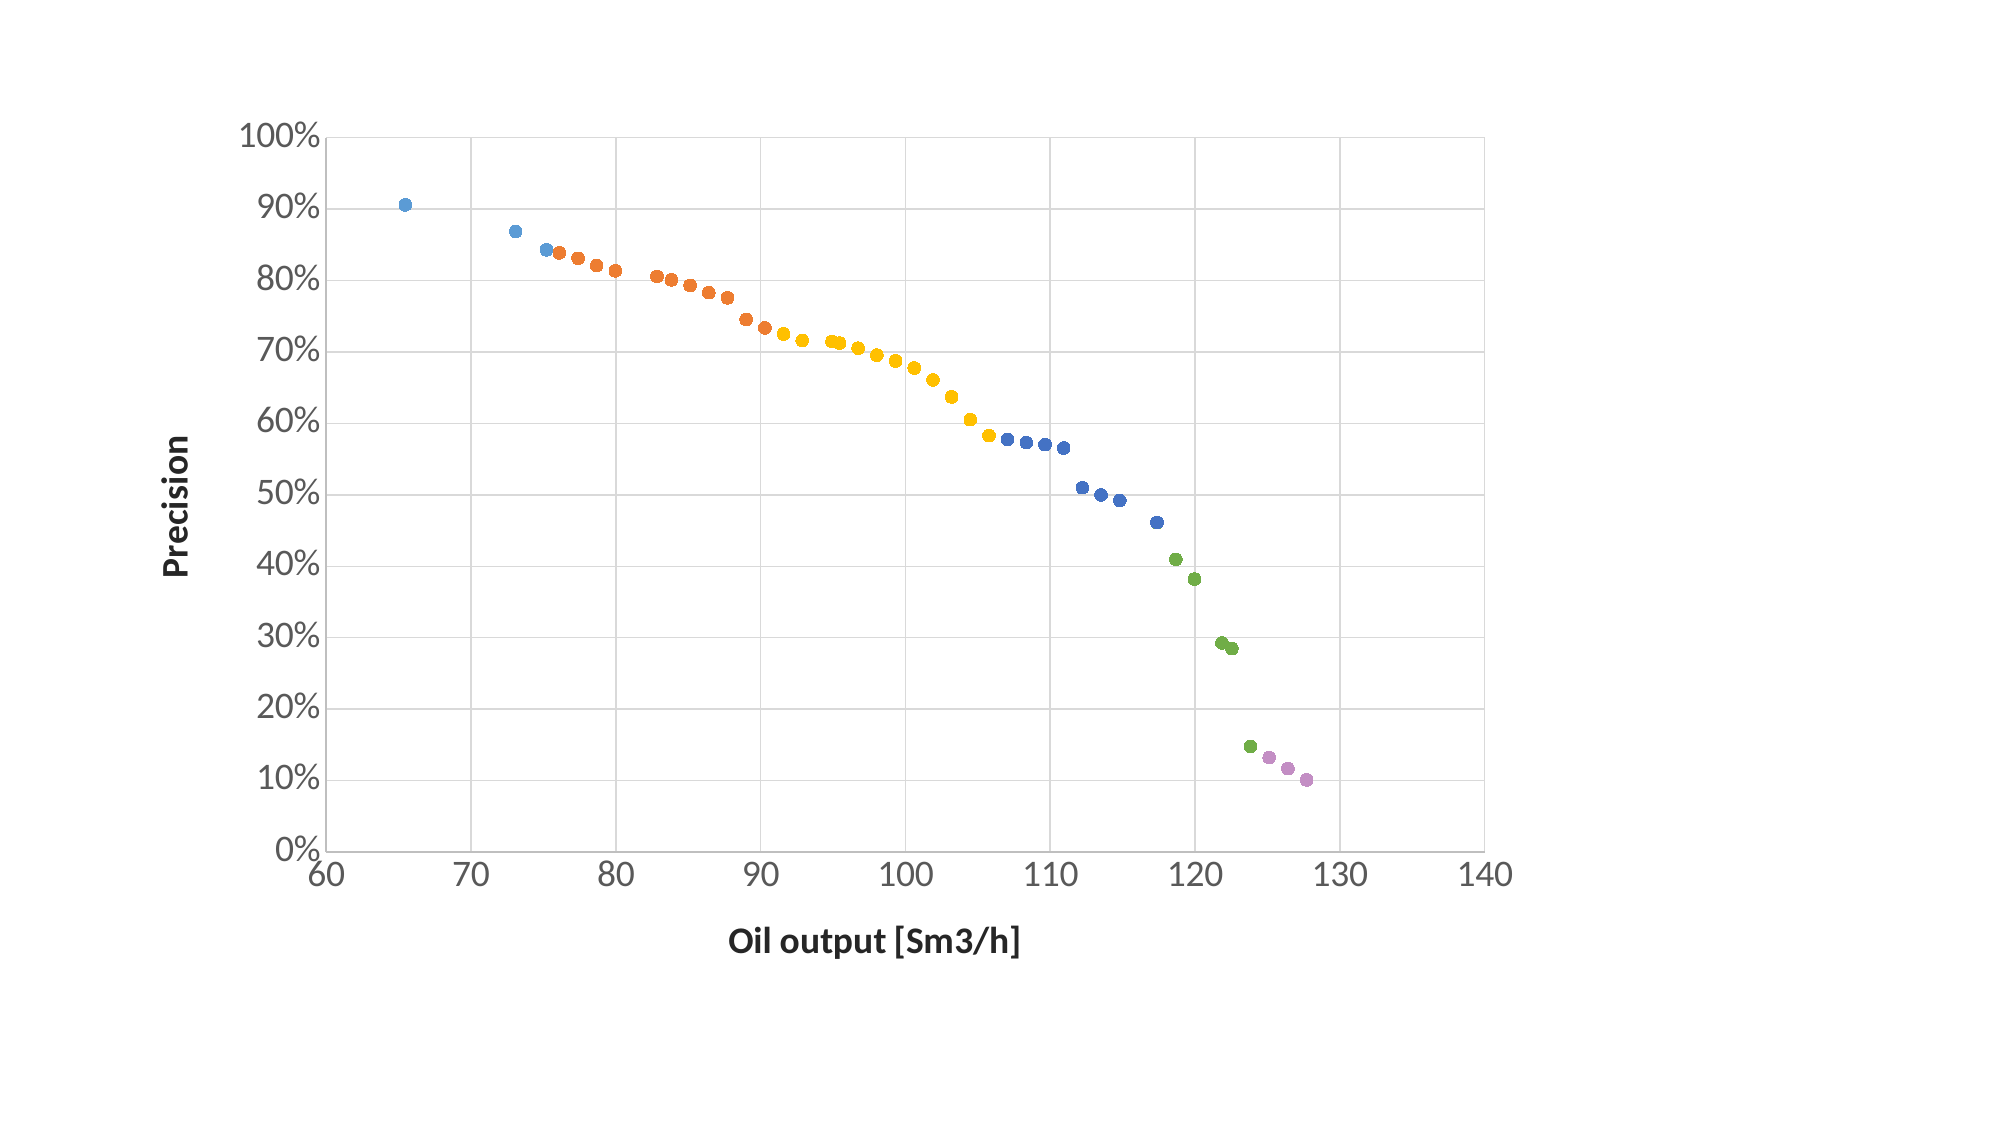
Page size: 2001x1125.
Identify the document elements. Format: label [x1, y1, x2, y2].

chart [98, 113, 1562, 1050]
